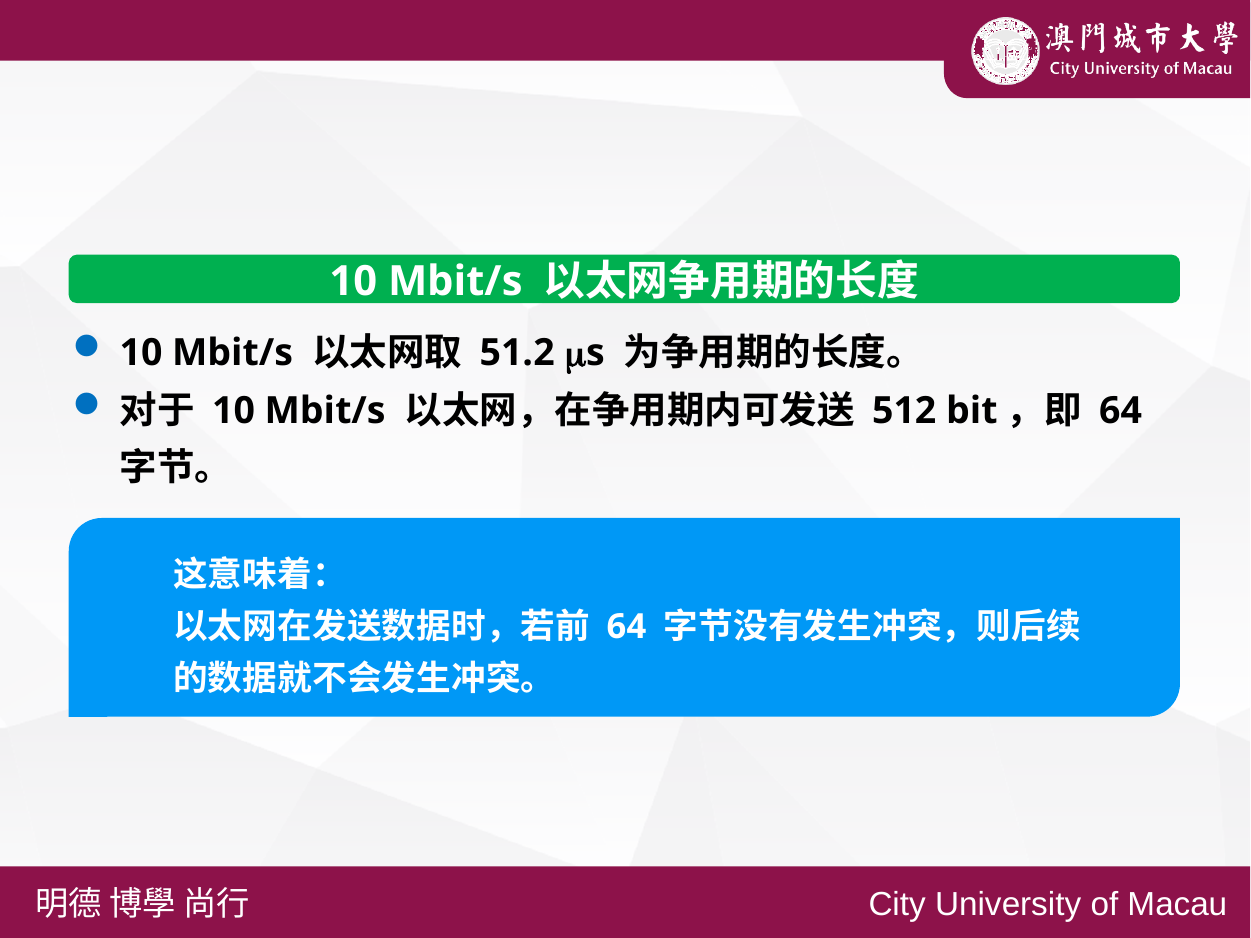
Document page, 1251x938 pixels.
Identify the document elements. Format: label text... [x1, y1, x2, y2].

picture [0, 61, 1251, 866]
picture [1048, 59, 1232, 80]
picture [1043, 21, 1238, 55]
text_box 10 Mbit/s 以太网取 51.2 s 为争用期的长度。 对于 10 Mbit/s 以太网，在争用期内可发送 512 bit，即 64 字节。 [57, 308, 1170, 496]
text_box 10 Mbit/s 以太网争用期的长度 [68, 254, 1180, 304]
text_box 这意味着： 以太网在发送数据时，若前 64 字节没有发生冲突，则后续的数据就不会发生冲突。 [158, 534, 1097, 706]
text_box [66, 515, 1183, 719]
